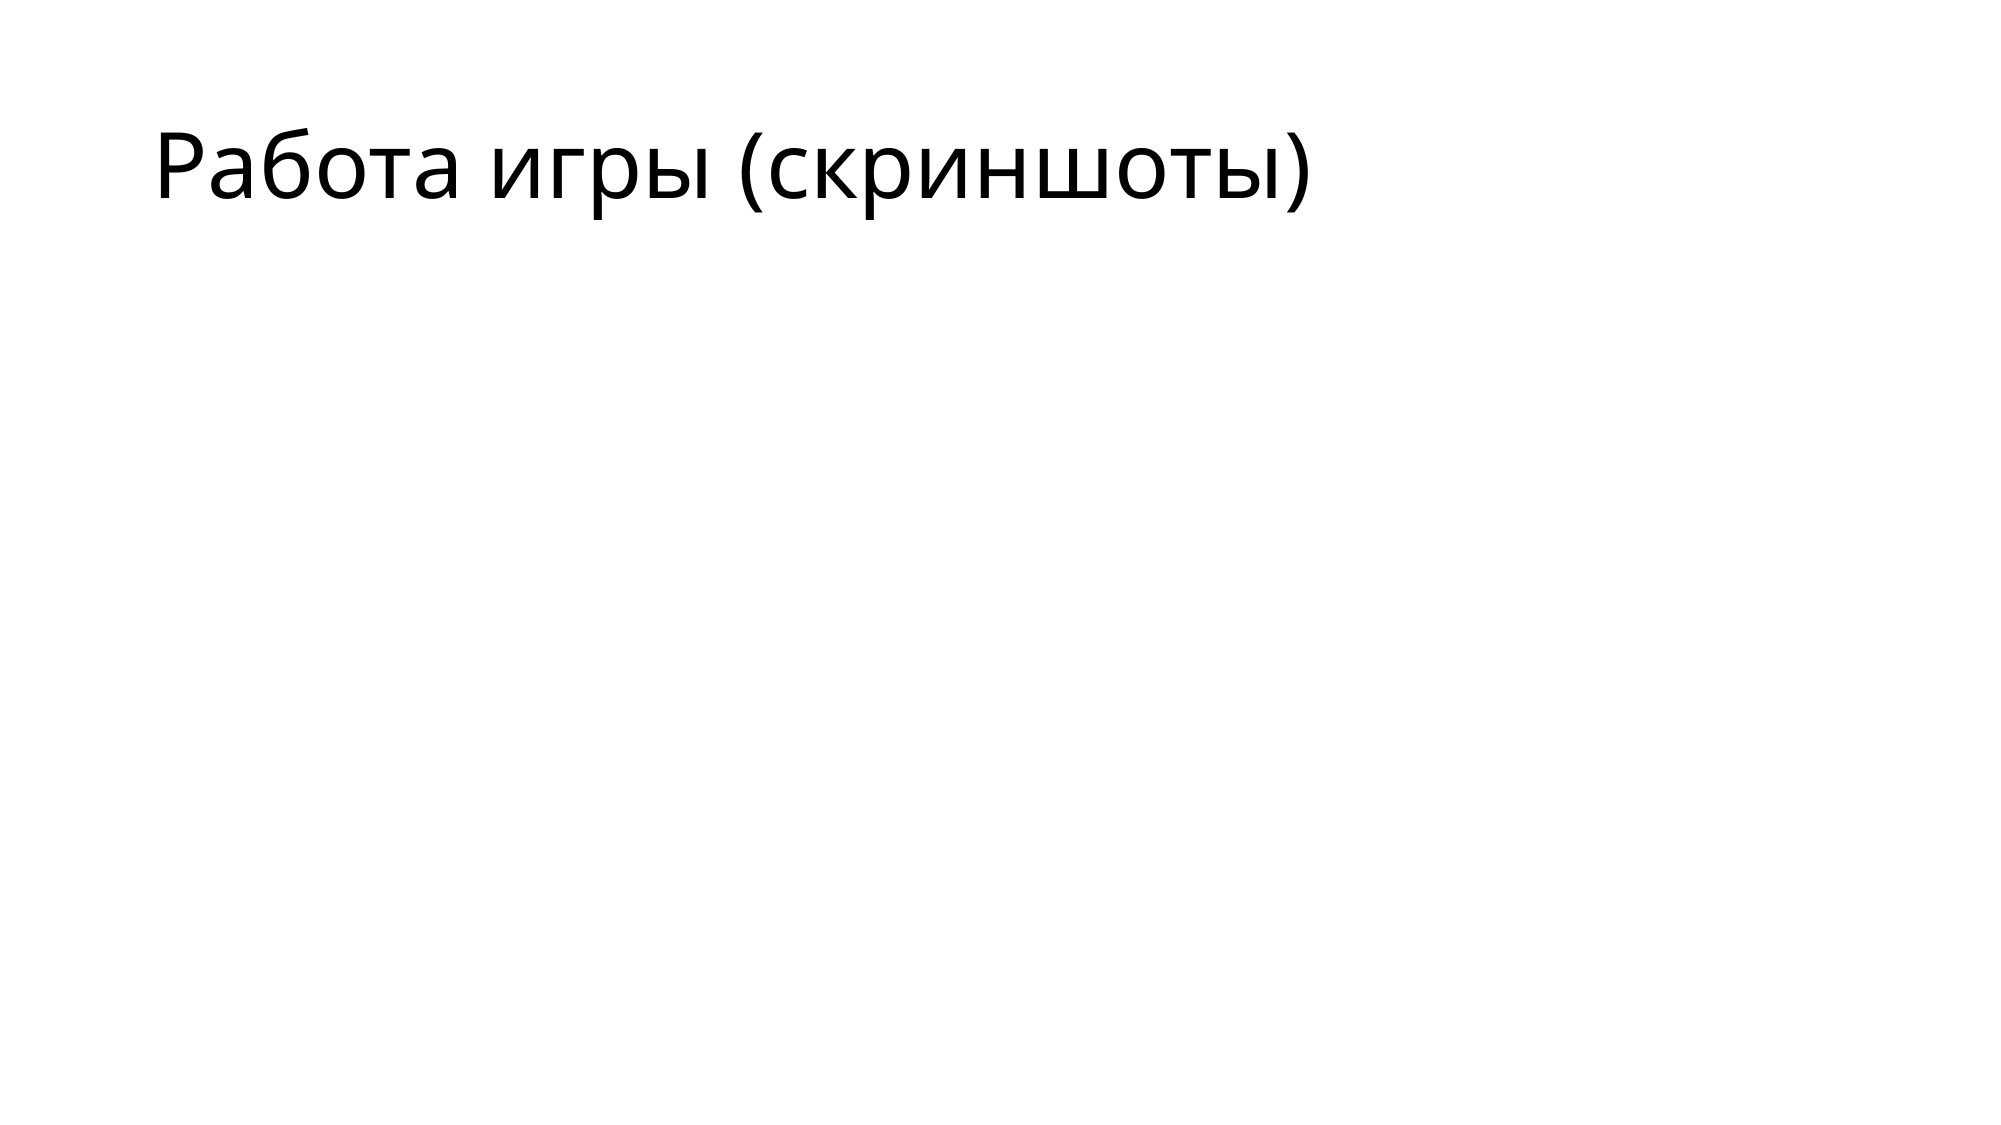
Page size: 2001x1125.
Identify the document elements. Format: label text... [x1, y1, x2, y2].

title Работа игры (скриншоты) [137, 59, 1863, 278]
